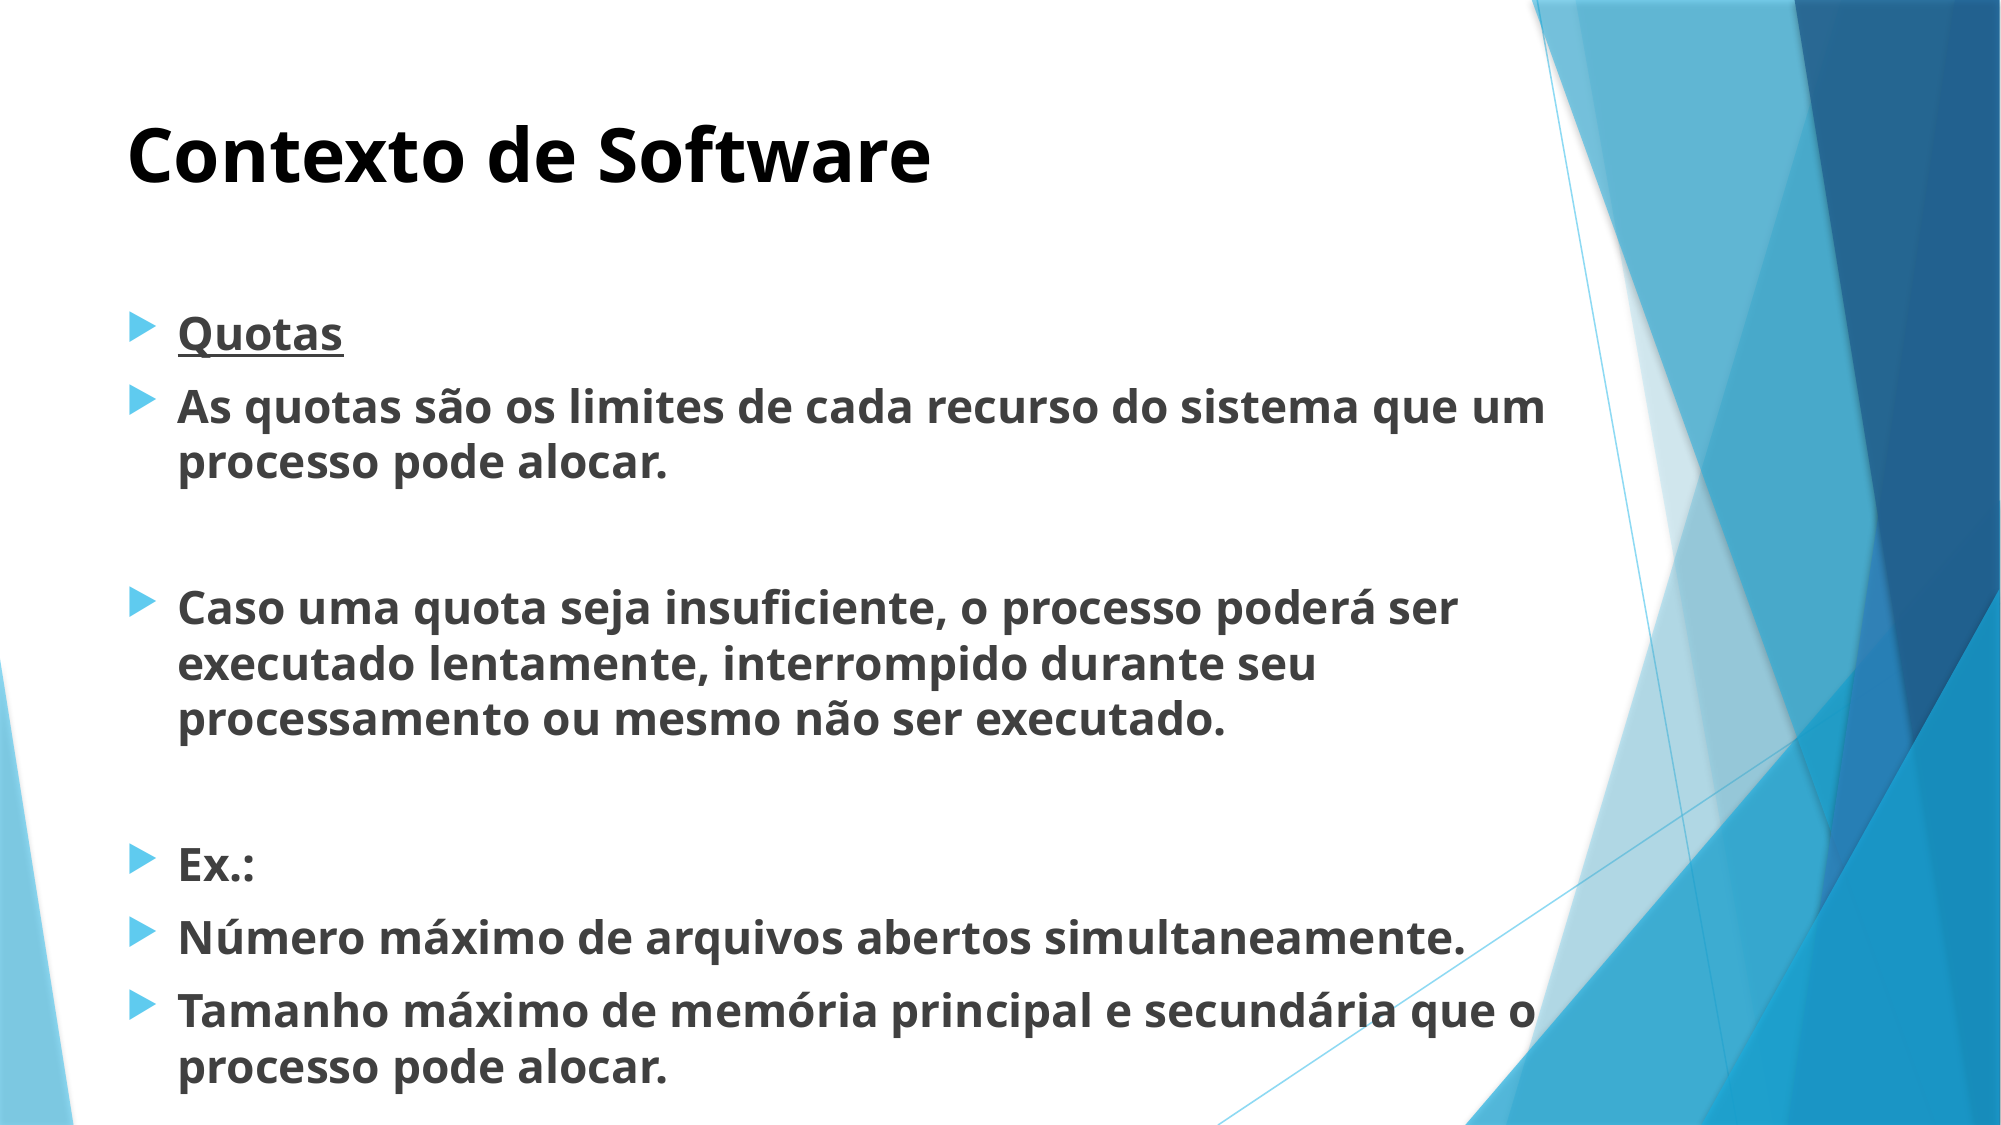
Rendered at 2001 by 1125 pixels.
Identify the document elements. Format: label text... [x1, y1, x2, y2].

list Quotas As quotas são os limites de cada recurso do sistema que um processo pode alocar. Caso uma quota seja insuficiente, o processo poderá ser executado lentamente, interrompido durante seu processamento ou mesmo não ser executado. Ex.: Número máximo de arquivos abertos simultaneamente. Tamanho máximo de memória principal e secundária que o processo pode alocar. [111, 296, 1617, 1100]
title Contexto de Software [111, 99, 1617, 276]
